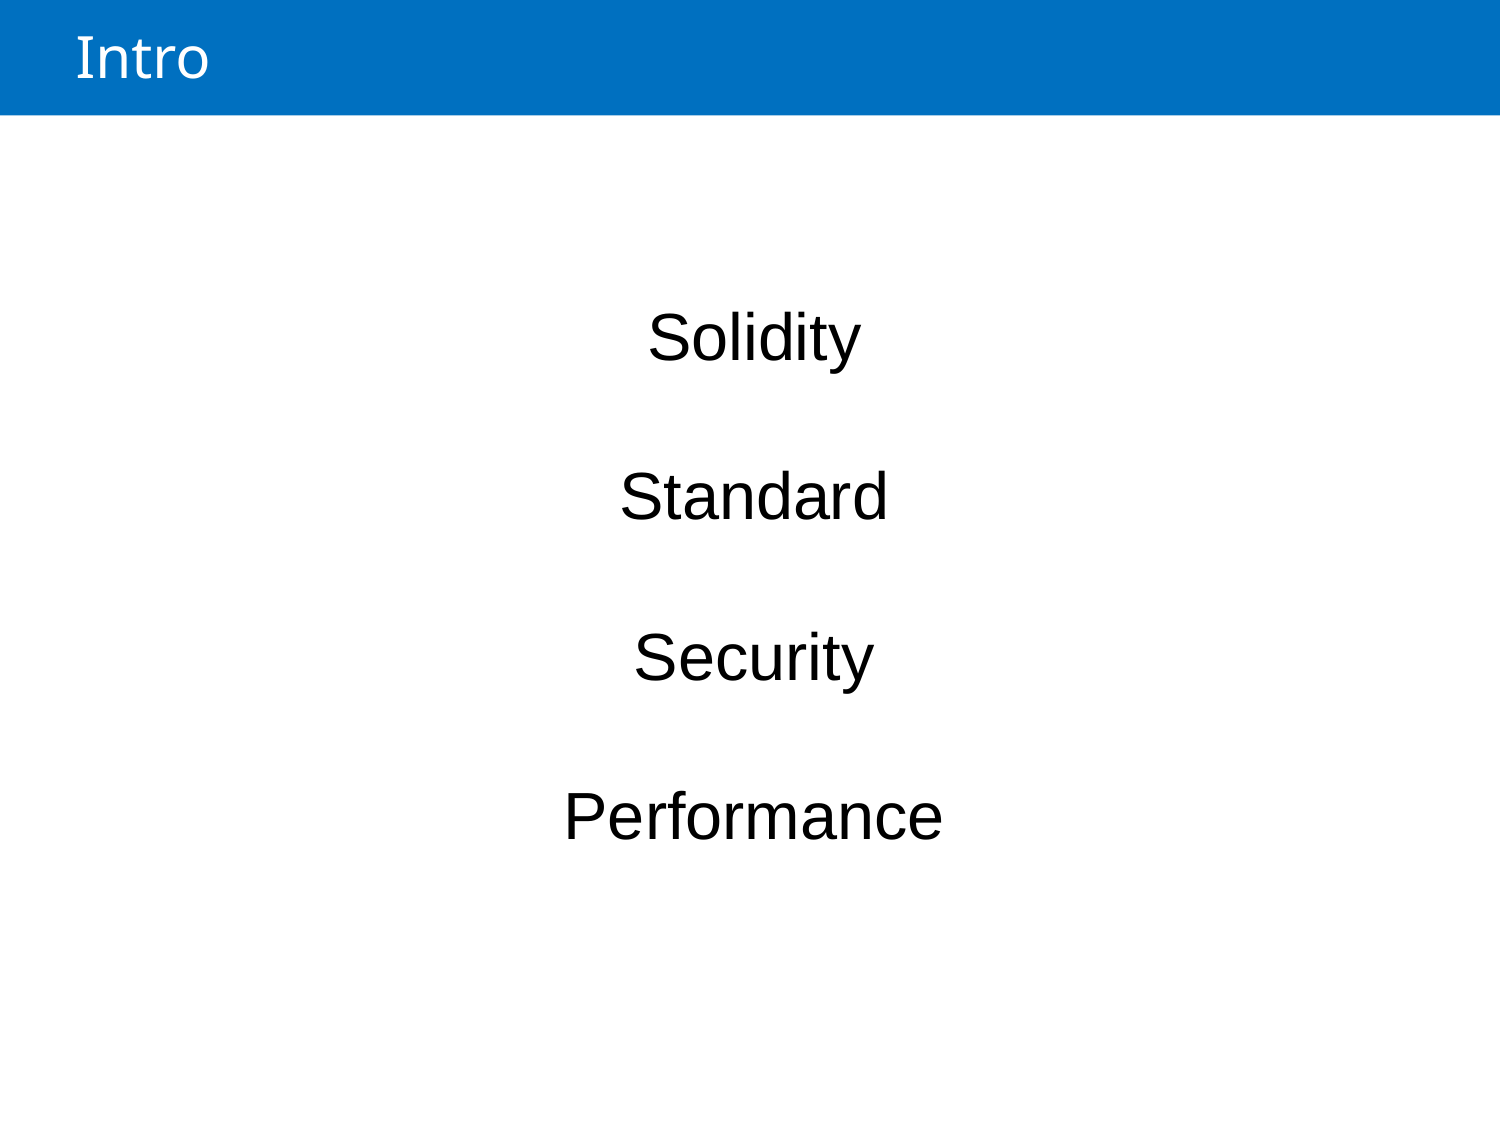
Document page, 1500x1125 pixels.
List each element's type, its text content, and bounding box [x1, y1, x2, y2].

text_box Solidity Standard Security Performance [75, 286, 1434, 861]
text_box Intro [75, 0, 1351, 122]
